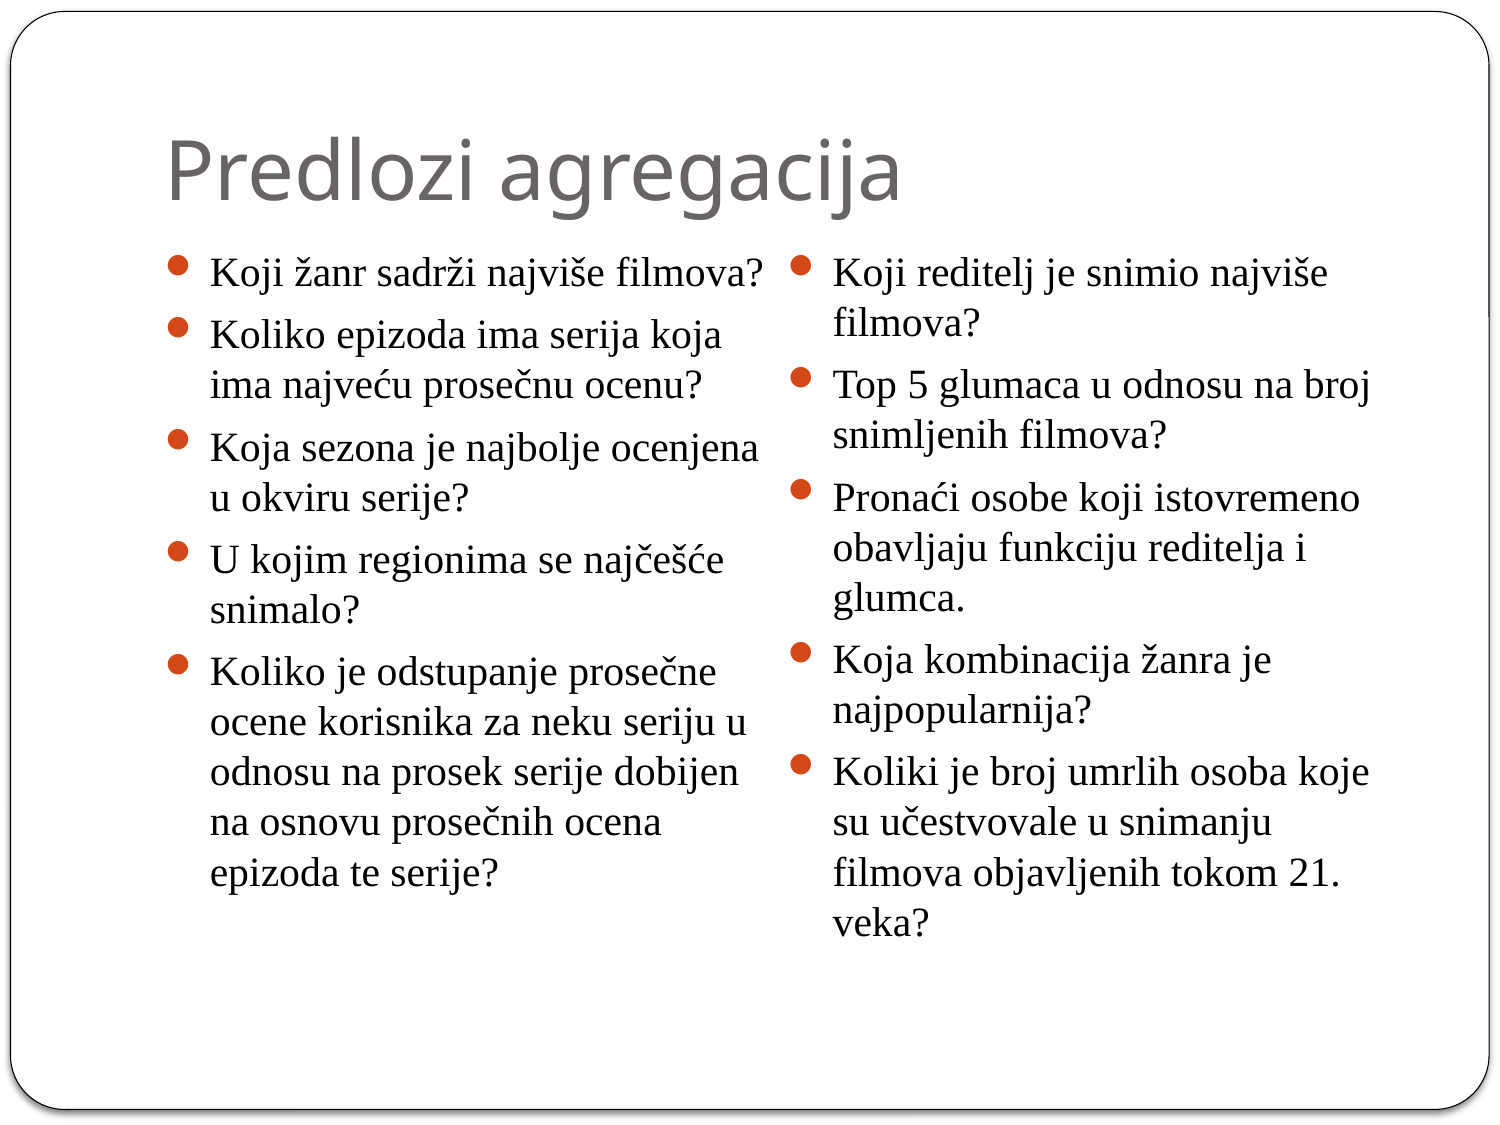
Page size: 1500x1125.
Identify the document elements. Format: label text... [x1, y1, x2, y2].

list Koji žanr sadrži najviše filmova? Koliko epizoda ima serija koja ima najveću prosečnu ocenu? Koja sezona je najbolje ocenjena u okviru serije? U kojim regionima se najčešće snimalo? Koliko je odstupanje prosečne ocene korisnika za neku seriju u odnosu na prosek serije dobijen na osnovu prosečnih ocena epizoda te serije? Koji reditelj je snimio najviše filmova? Top 5 glumaca u odnosu na broj snimljenih filmova? Pronaći osobe koji istovremeno obavljaju funkciju reditelja i glumca. Koja kombinacija žanra je najpopularnija? Koliki je broj umrlih osoba koje su učestvovale u snimanju filmova objavljenih tokom 21. veka? [150, 237, 1425, 1038]
title Predlozi agregacija [150, 45, 1425, 233]
